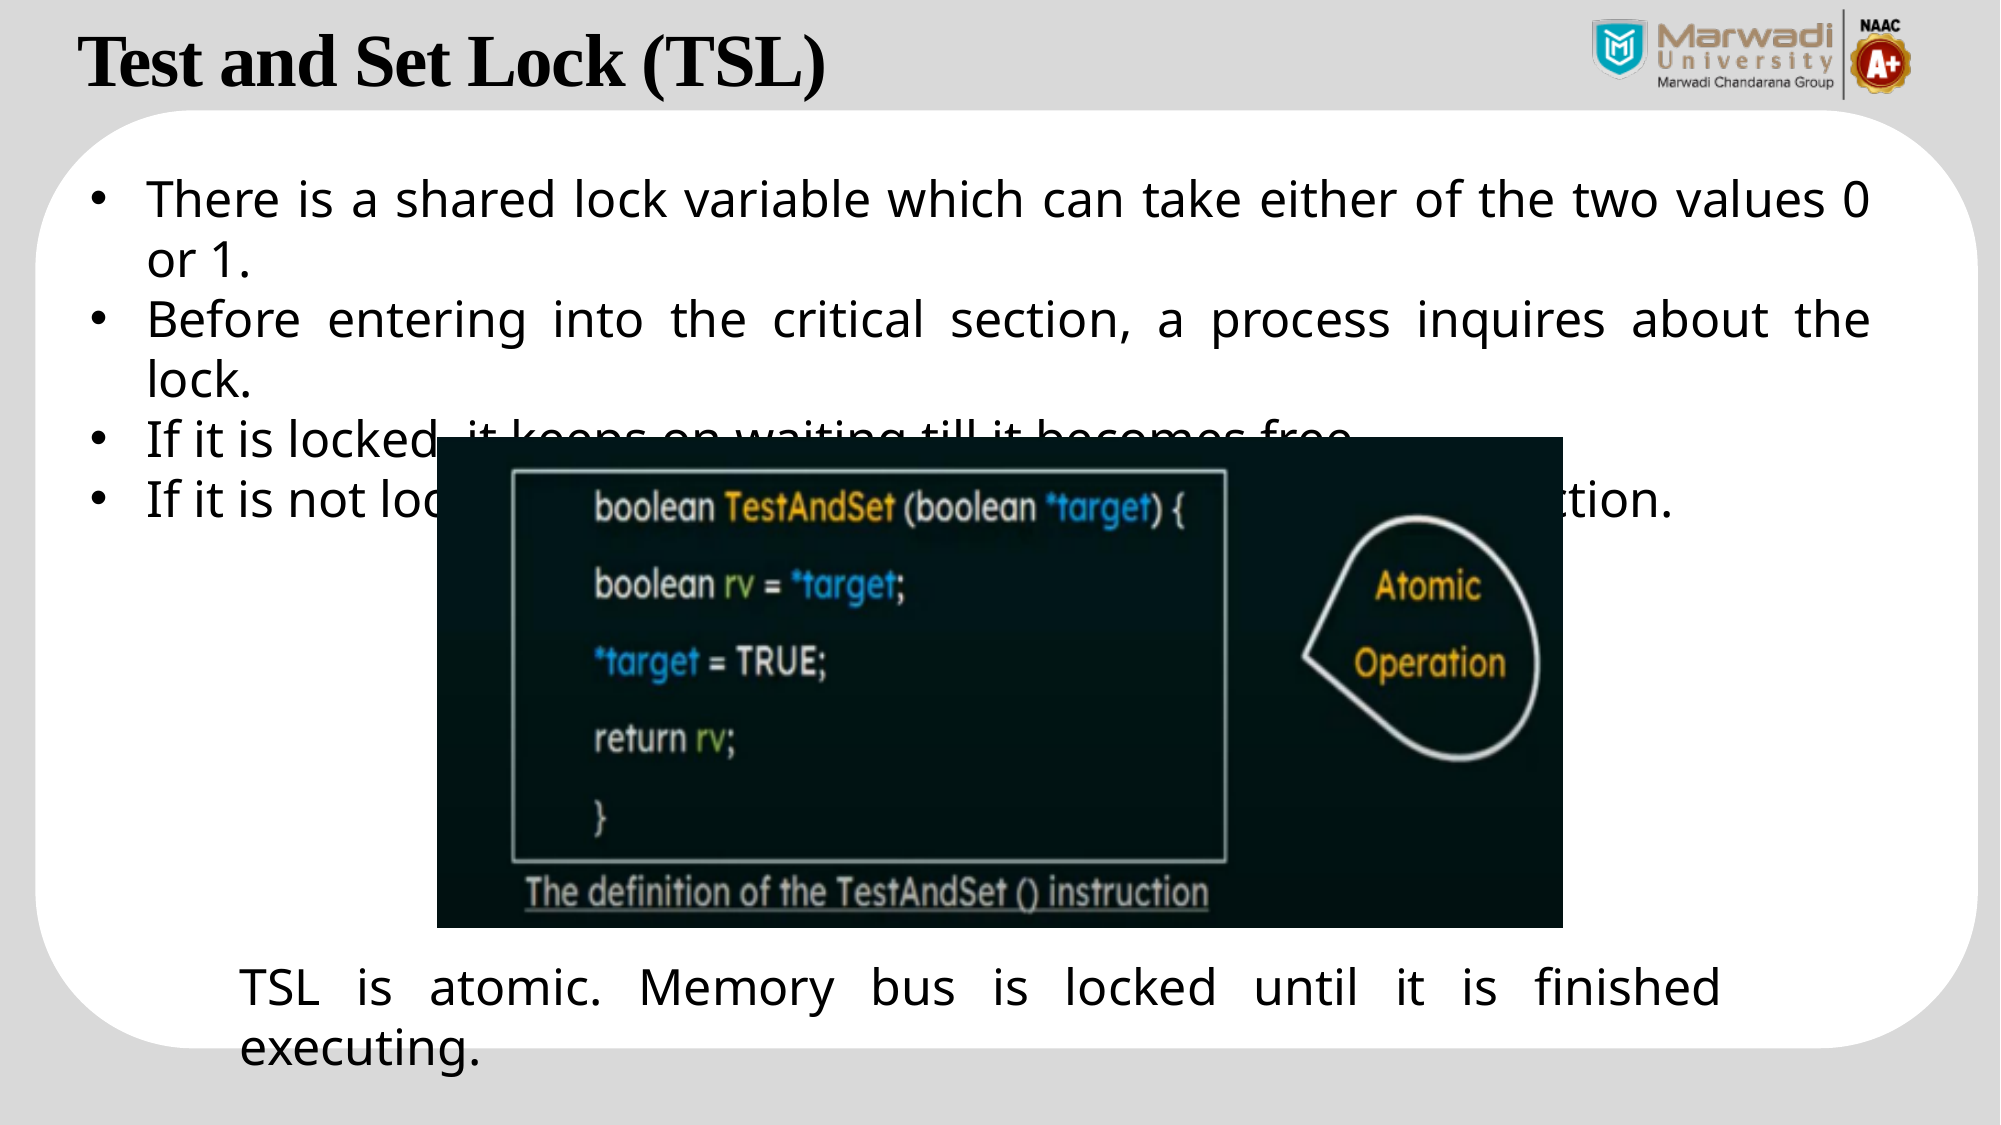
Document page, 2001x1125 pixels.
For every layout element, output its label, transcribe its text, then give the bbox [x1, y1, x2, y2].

picture [436, 437, 1564, 929]
text_box Test and Set Lock (TSL) [74, 9, 1393, 102]
text_box TSL is atomic. Memory bus is locked until it is finished executing. [224, 948, 1738, 1083]
picture [1575, 0, 1922, 134]
text_box There is a shared lock variable which can take either of the two values 0 or 1. Before entering into the critical section, a process inquires about the lock. If it is locked, it keeps on waiting till it becomes free. If it is not locked, it takes the lock and execute the critical section. [74, 159, 1888, 535]
